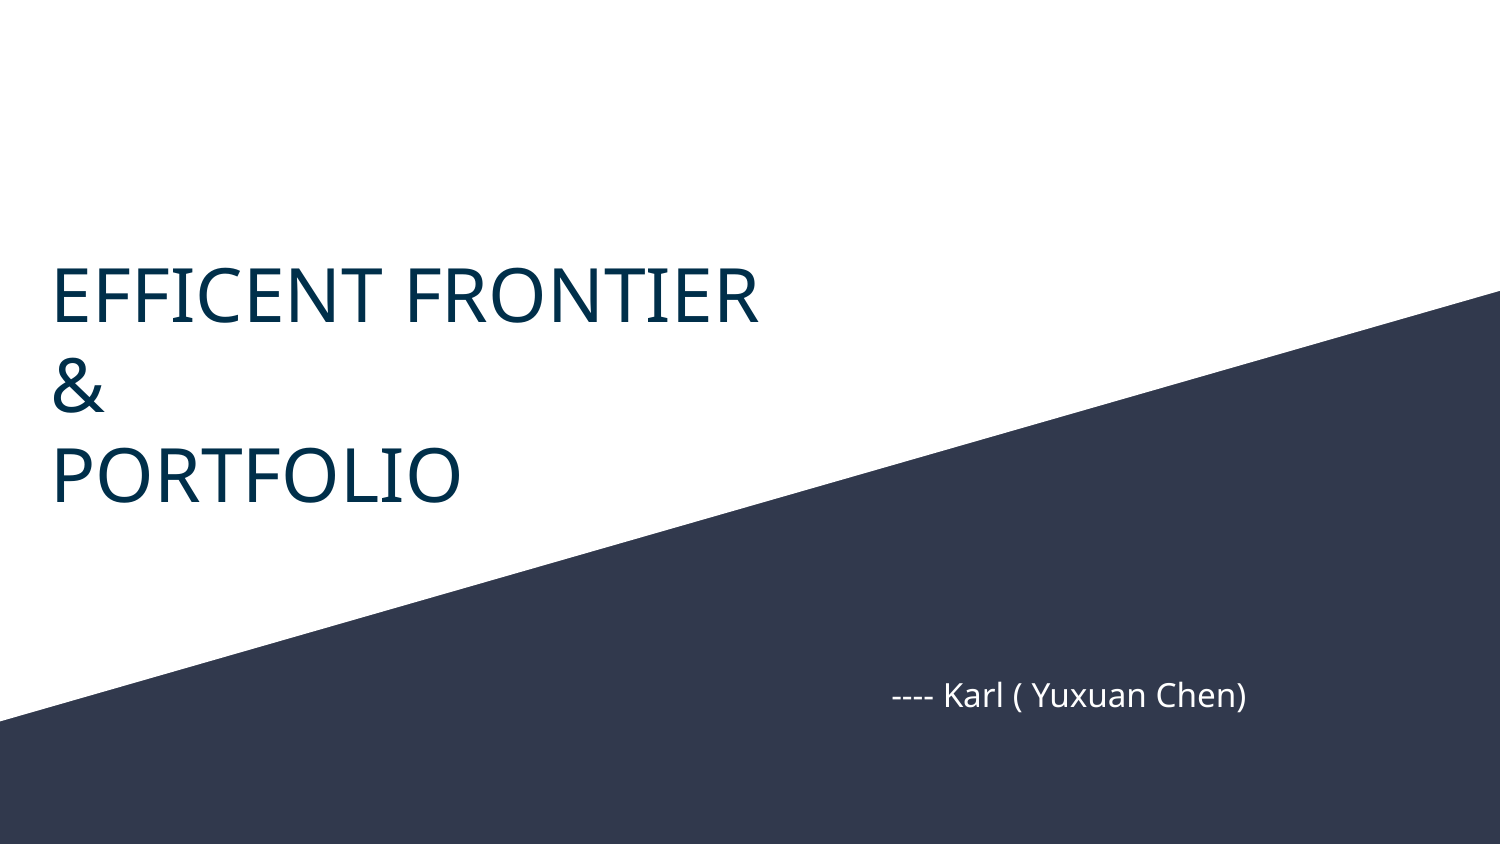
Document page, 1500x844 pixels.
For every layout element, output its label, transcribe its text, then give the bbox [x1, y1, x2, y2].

text_box ---- Karl ( Yuxuan Chen) [876, 659, 1389, 729]
title EFFICENT FRONTIER & PORTFOLIO [35, 232, 1434, 569]
